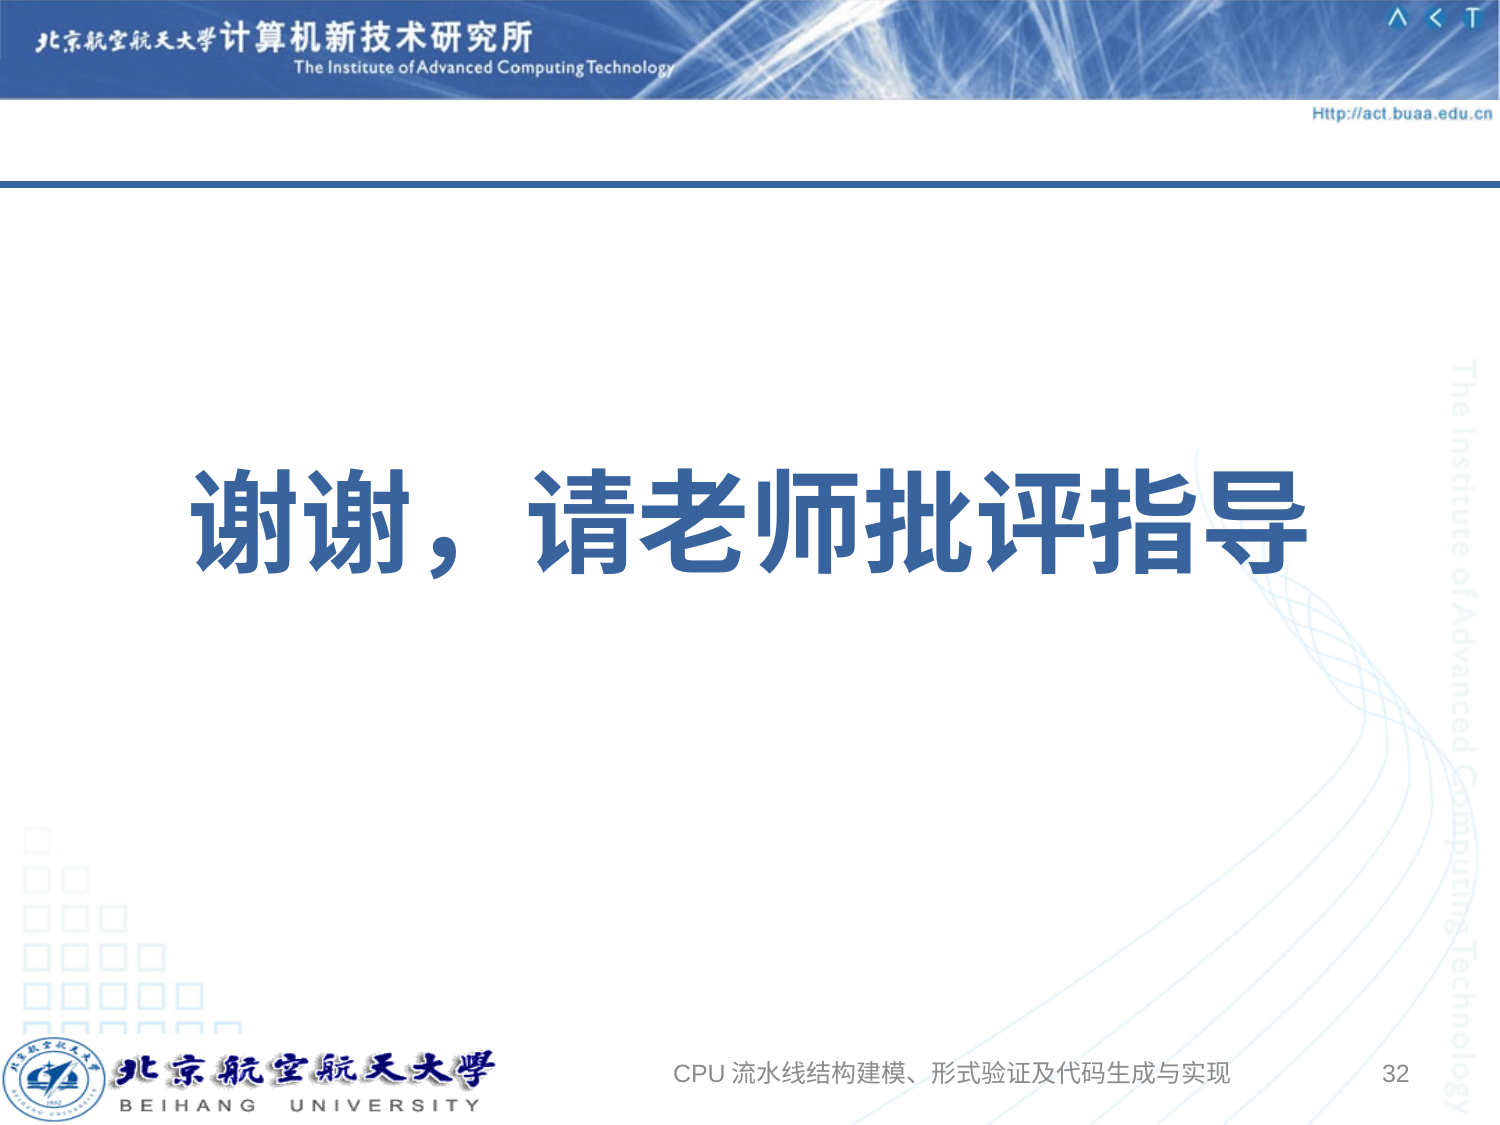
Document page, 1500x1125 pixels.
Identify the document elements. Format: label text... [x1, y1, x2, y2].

picture [0, 0, 1500, 100]
footer CPU流水线结构建模、形式验证及代码生成与实现 [647, 1042, 1258, 1103]
slide_number 31 [1258, 1042, 1425, 1103]
text_box 谢谢，请老师批评指导 [159, 444, 1341, 595]
picture [0, 359, 1500, 1125]
picture [1312, 106, 1494, 125]
